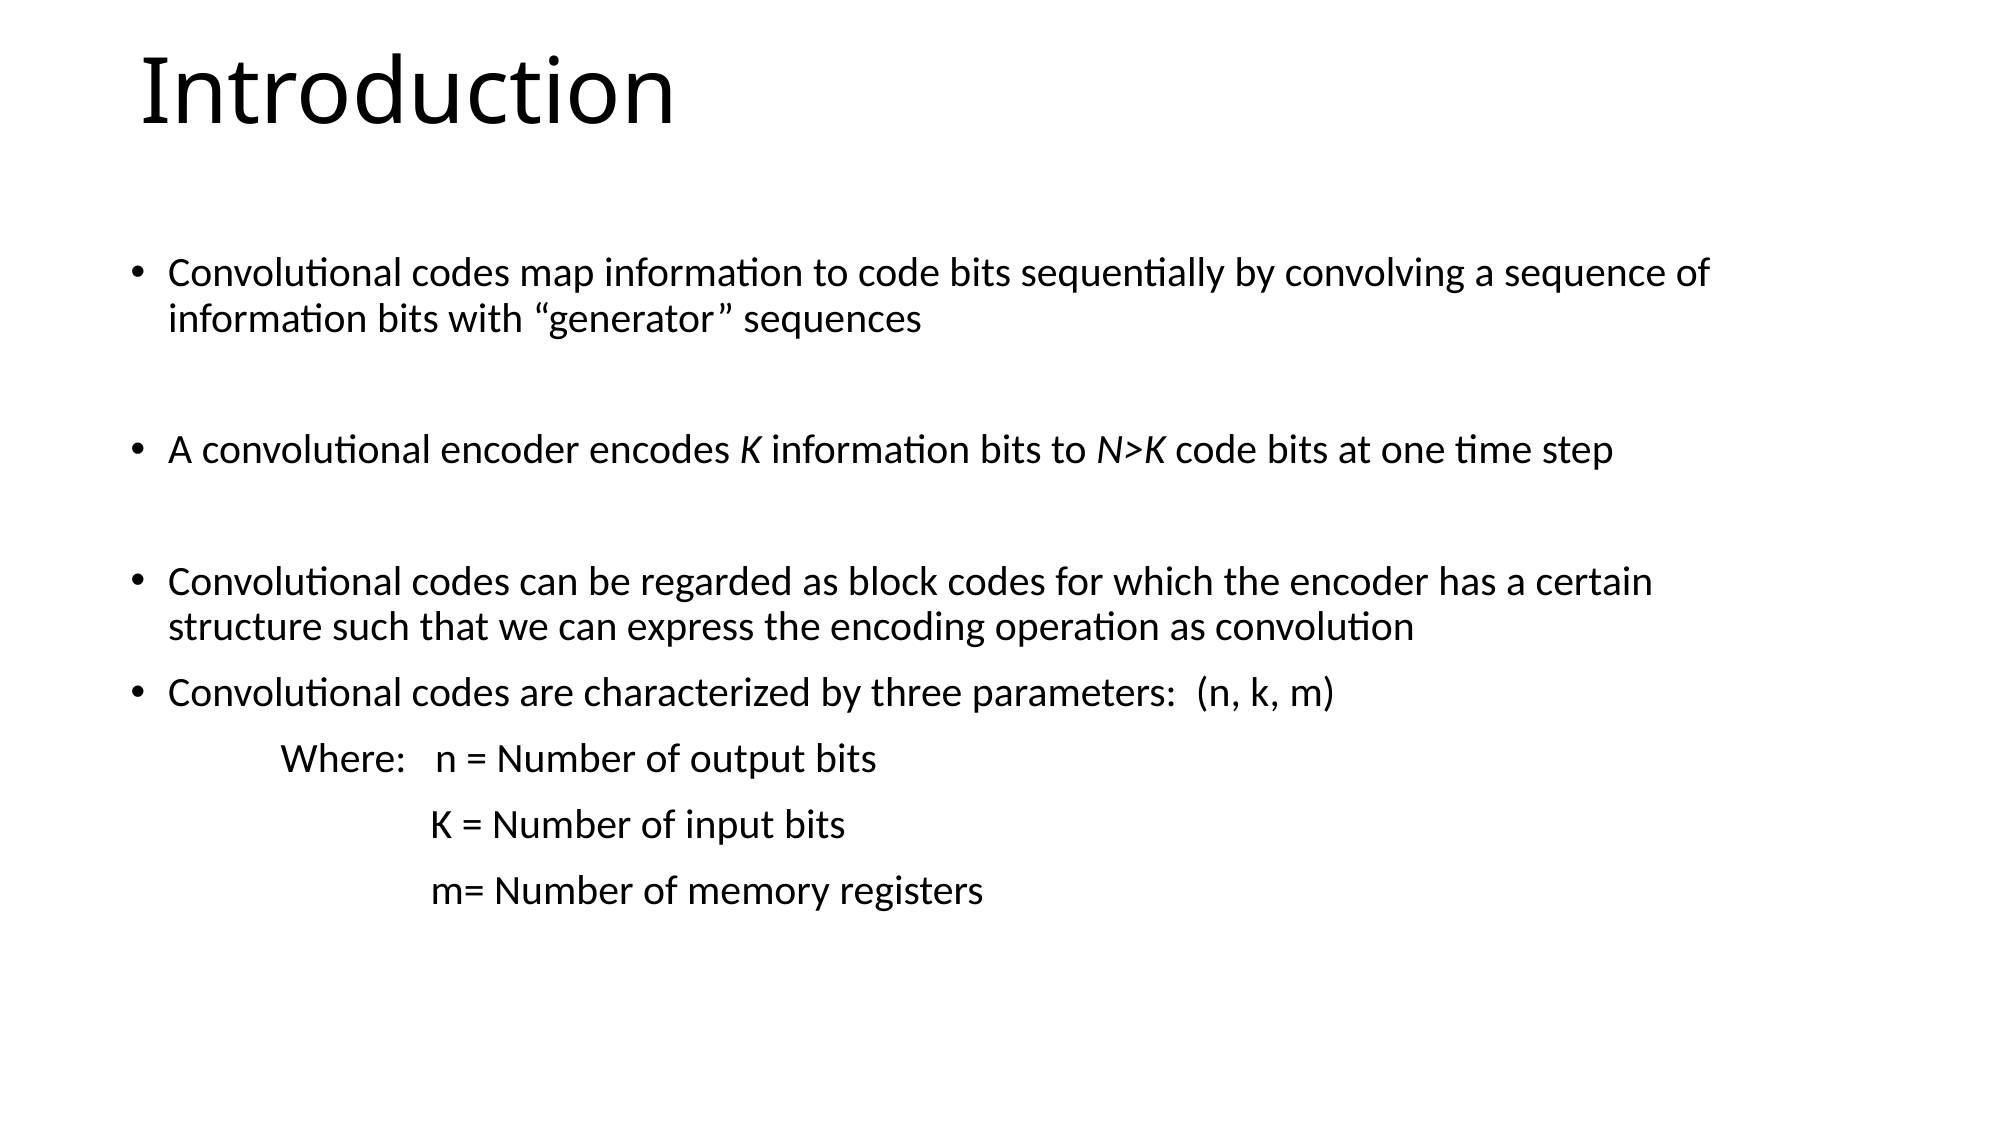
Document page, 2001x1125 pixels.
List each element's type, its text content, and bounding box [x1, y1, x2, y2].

text_box Convolutional codes map information to code bits sequentially by convolving a sequence of information bits with “generator” sequences A convolutional encoder encodes K information bits to N>K code bits at one time step Convolutional codes can be regarded as block codes for which the encoder has a certain structure such that we can express the encoding operation as convolution Convolutional codes are characterized by three parameters: (n, k, m) Where: n = Number of output bits K = Number of input bits m= Number of memory registers [115, 243, 1821, 1009]
title Introduction [125, 0, 1500, 188]
